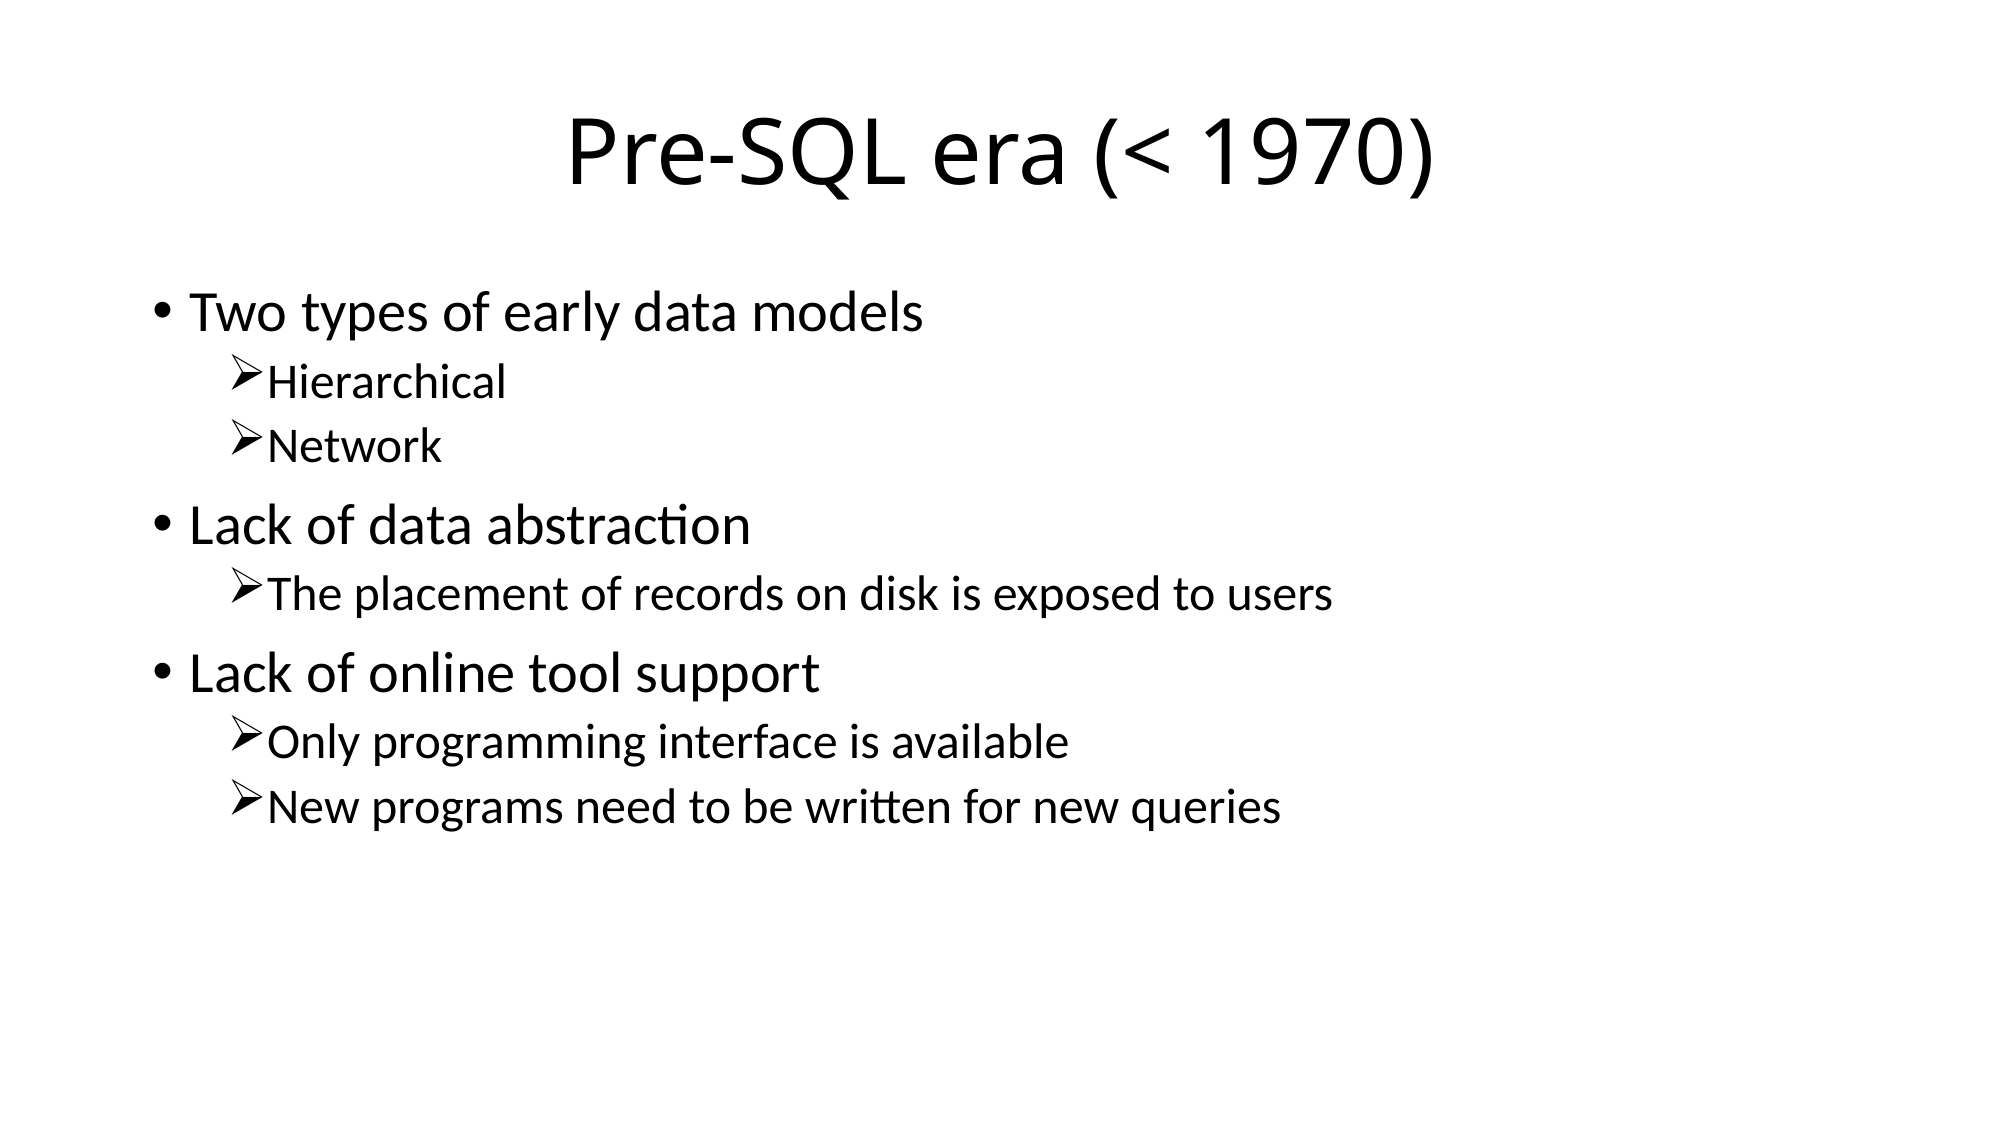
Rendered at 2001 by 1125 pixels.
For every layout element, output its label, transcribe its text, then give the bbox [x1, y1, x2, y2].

title Pre-SQL era (< 1970) [137, 59, 1863, 250]
list Two types of early data models Hierarchical Network Lack of data abstraction The placement of records on disk is exposed to users Lack of online tool support Only programming interface is available New programs need to be written for new queries [137, 274, 1863, 1014]
